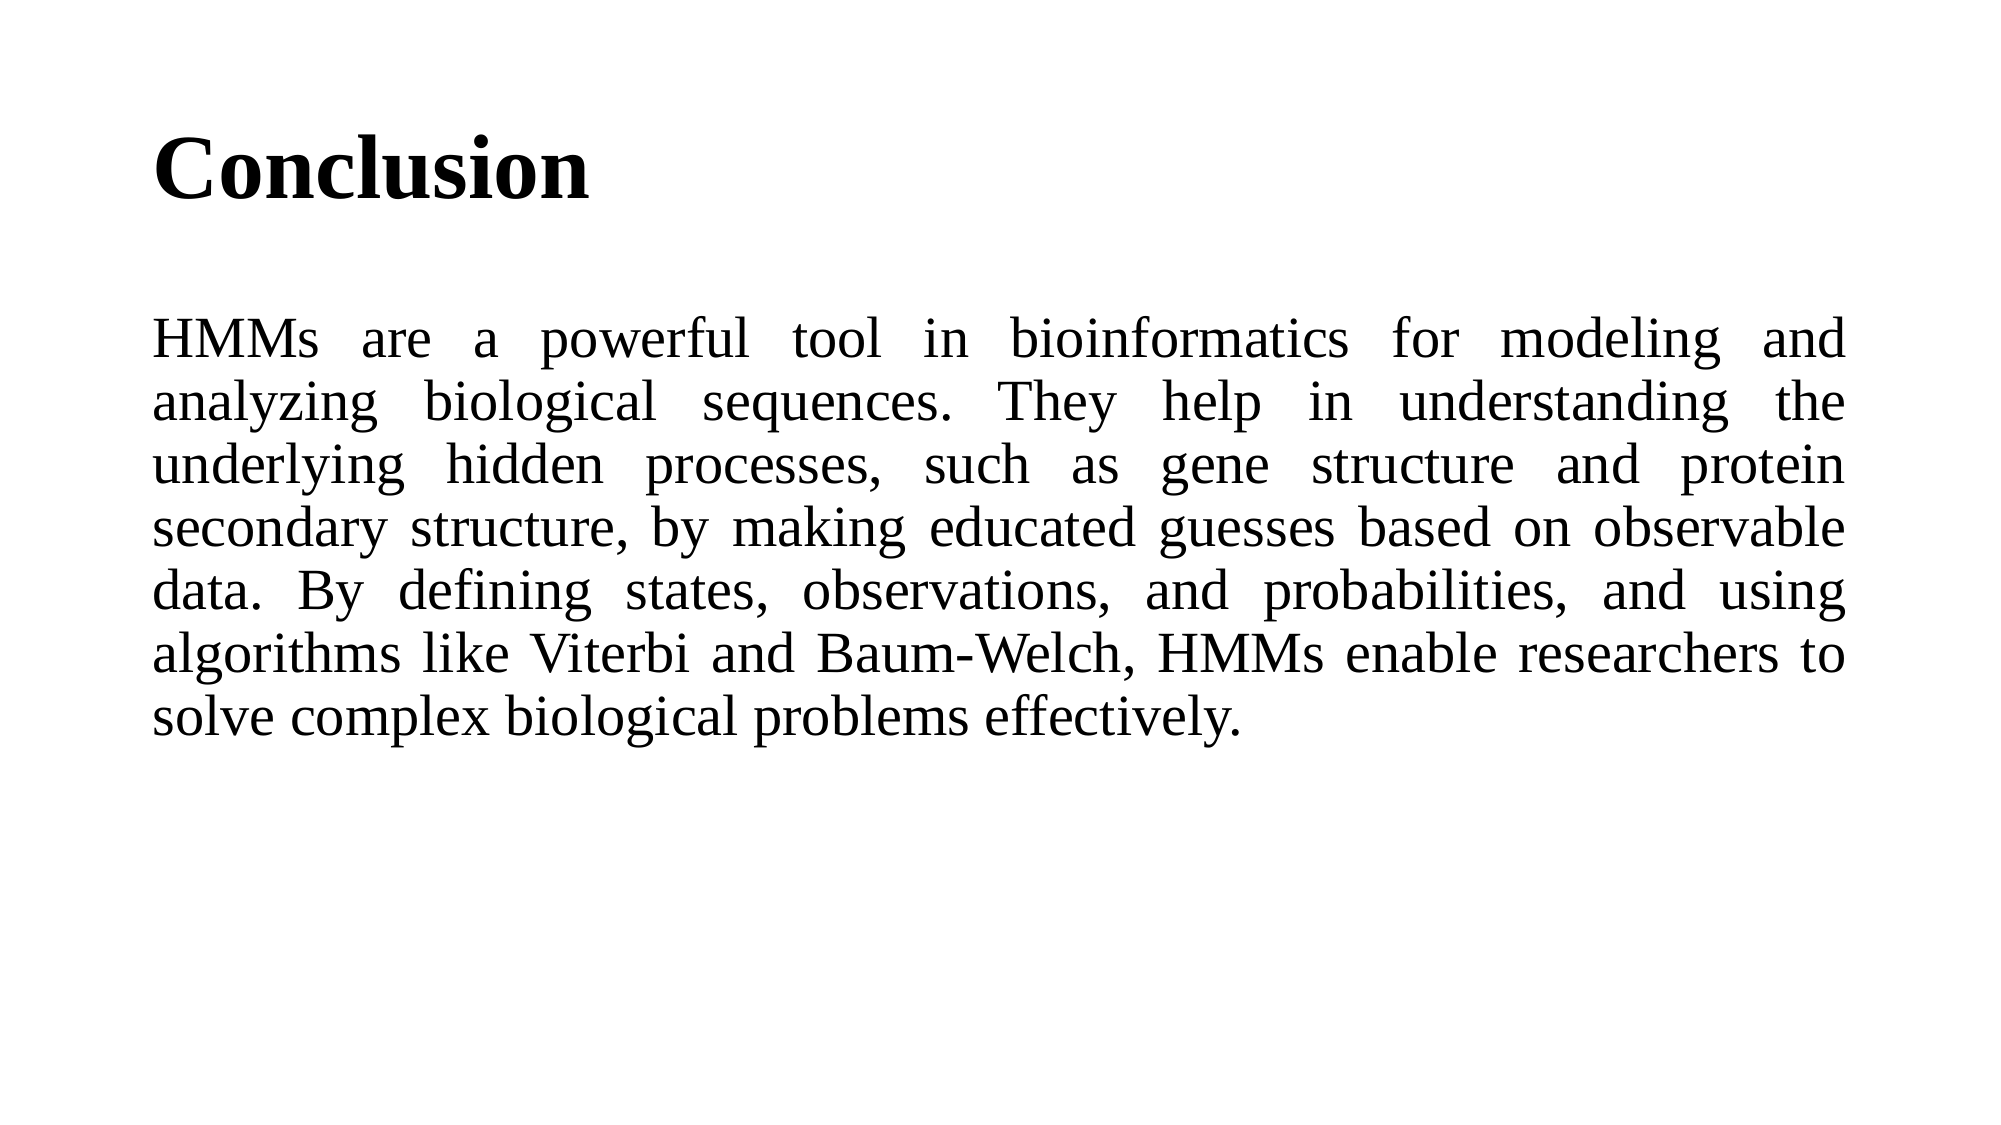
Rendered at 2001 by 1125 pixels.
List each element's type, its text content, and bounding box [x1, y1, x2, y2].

title Conclusion [137, 59, 1863, 278]
list HMMs are a powerful tool in bioinformatics for modeling and analyzing biological sequences. They help in understanding the underlying hidden processes, such as gene structure and protein secondary structure, by making educated guesses based on observable data. By defining states, observations, and probabilities, and using algorithms like Viterbi and Baum-Welch, HMMs enable researchers to solve complex biological problems effectively. [137, 299, 1863, 1014]
